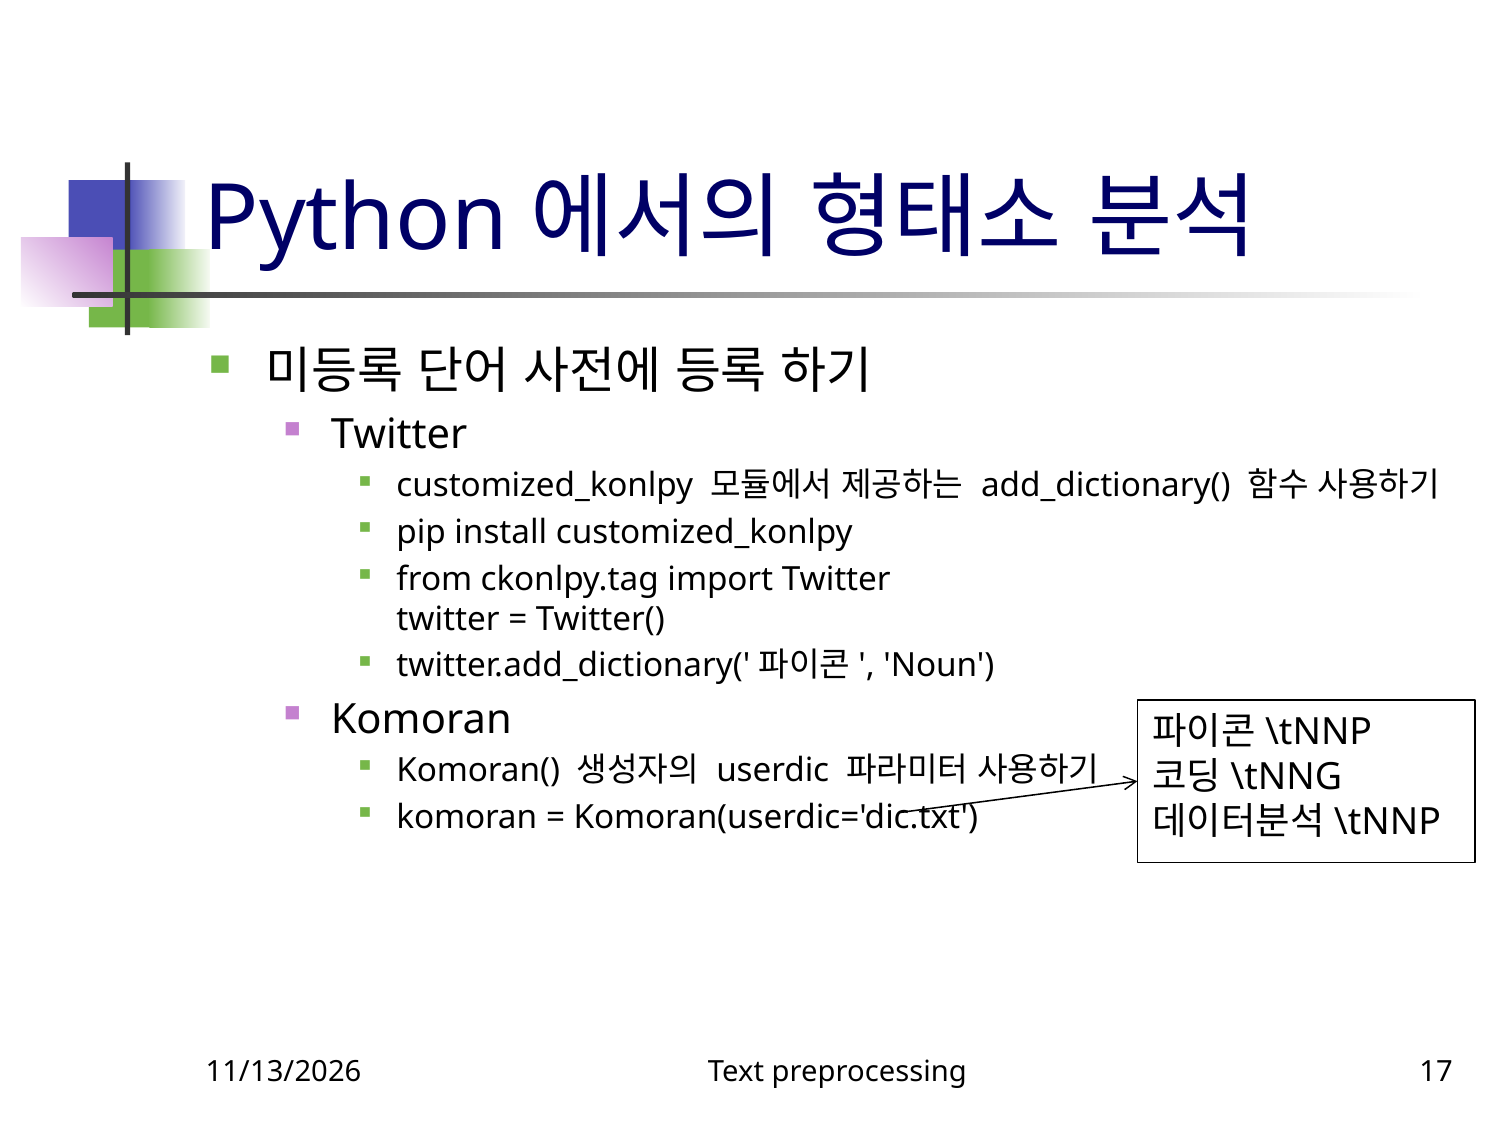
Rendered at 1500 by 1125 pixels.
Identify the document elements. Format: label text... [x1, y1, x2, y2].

title Python에서의 형태소 분석 [188, 35, 1468, 275]
text_box 파이콘\tNNP 코딩\tNNG 데이터분석\tNNP [1137, 699, 1475, 863]
slide_number 17 [1155, 1024, 1468, 1100]
footer Text preprocessing [600, 1024, 1075, 1100]
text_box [899, 780, 1138, 813]
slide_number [190, 1024, 504, 1100]
list 미등록 단어 사전에 등록 하기 Twitter customized_konlpy 모듈에서 제공하는 add_dictionary() 함수 사용하기 pip install customized_konlpy from ckonlpy.tag import Twitter twitter = Twitter() twitter.add_dictionary('파이콘', 'Noun') Komoran Komoran() 생성자의 userdic 파라미터 사용하기 komoran = Komoran(userdic='dic.txt') [193, 331, 1469, 1006]
